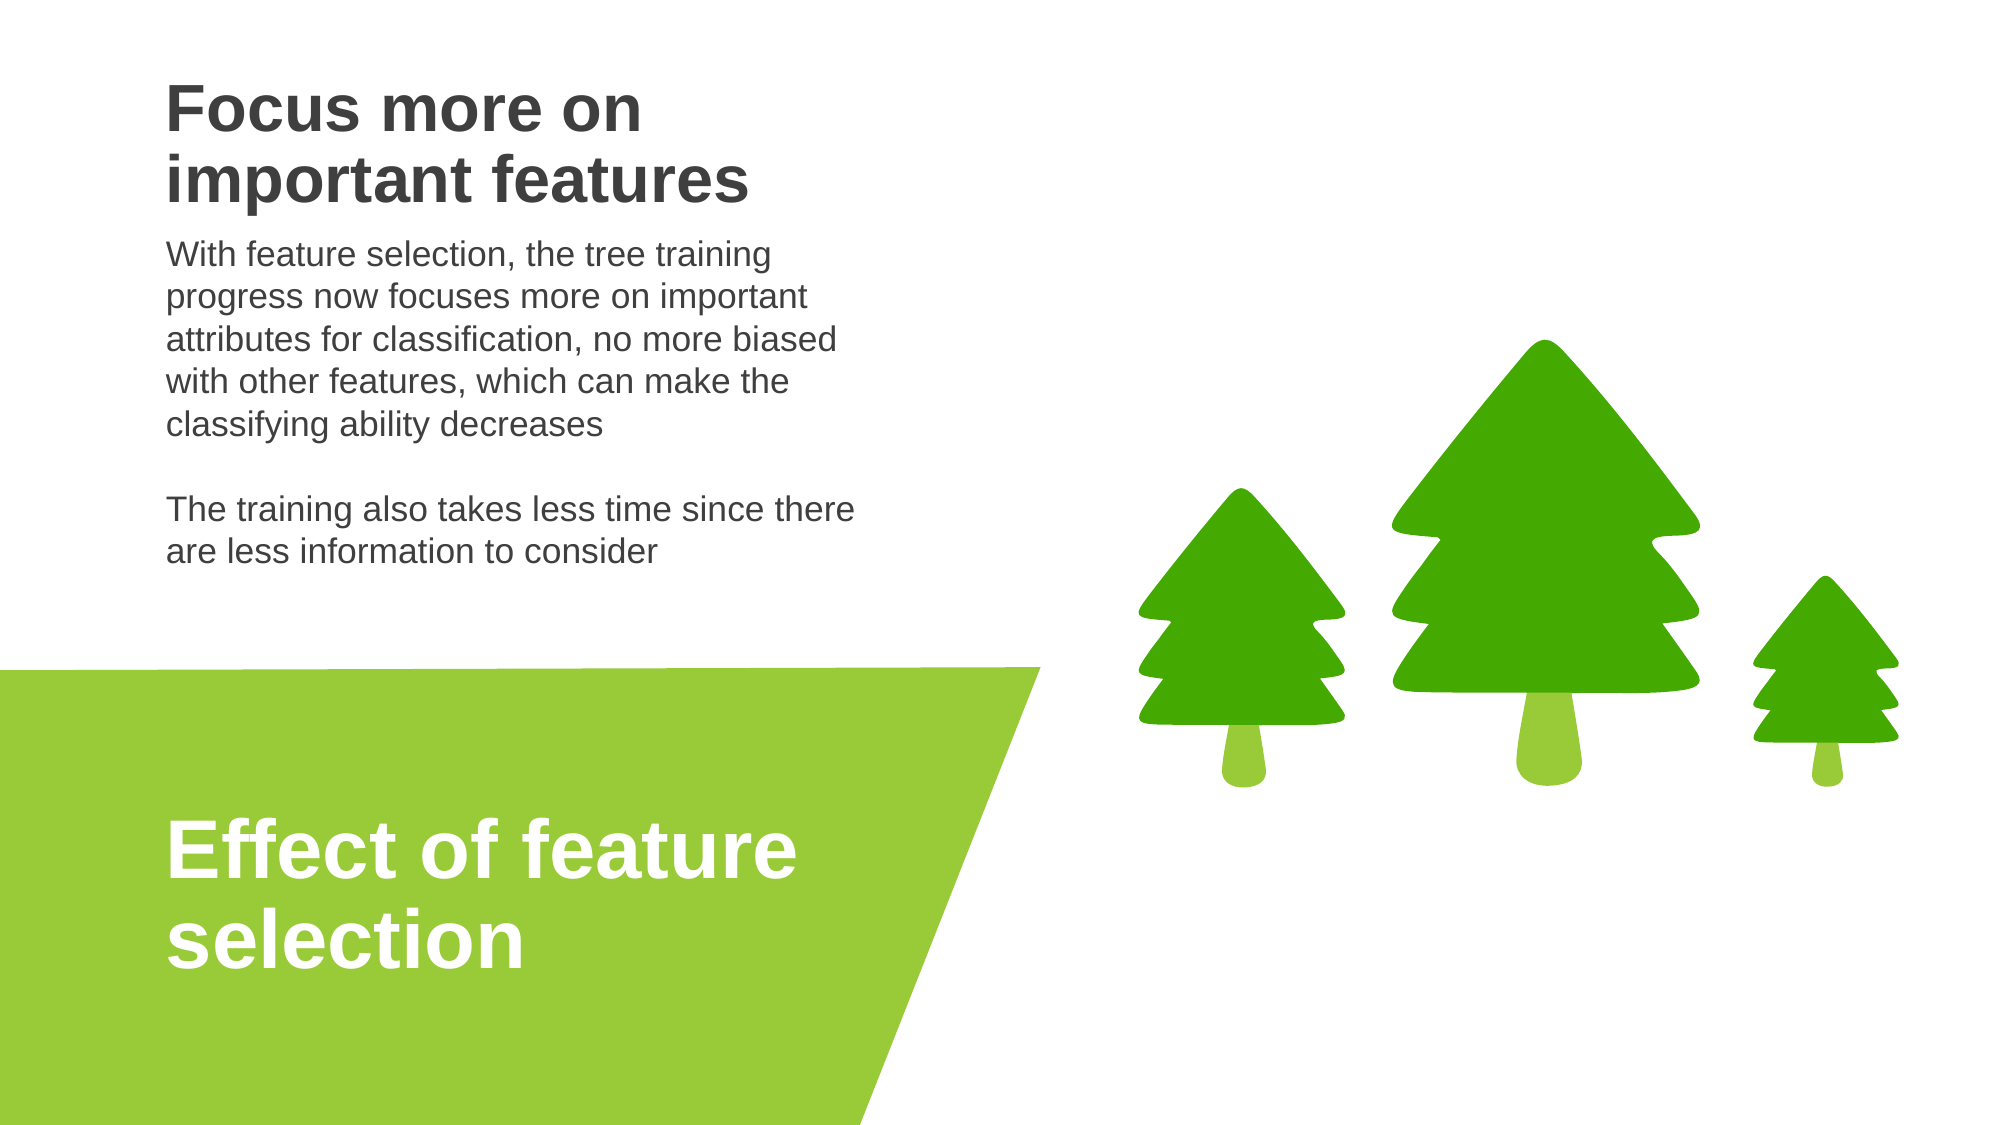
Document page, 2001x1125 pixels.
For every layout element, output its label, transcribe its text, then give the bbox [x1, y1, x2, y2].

text_box [0, 667, 1041, 1125]
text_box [1138, 339, 1899, 786]
text_box With feature selection, the tree training progress now focuses more on important attributes for classification, no more biased with other features, which can make the classifying ability decreases The training also takes less time since there are less information to consider [150, 223, 911, 602]
text_box Focus more on important features [150, 109, 911, 181]
text_box Effect of feature selection [150, 778, 1000, 1015]
